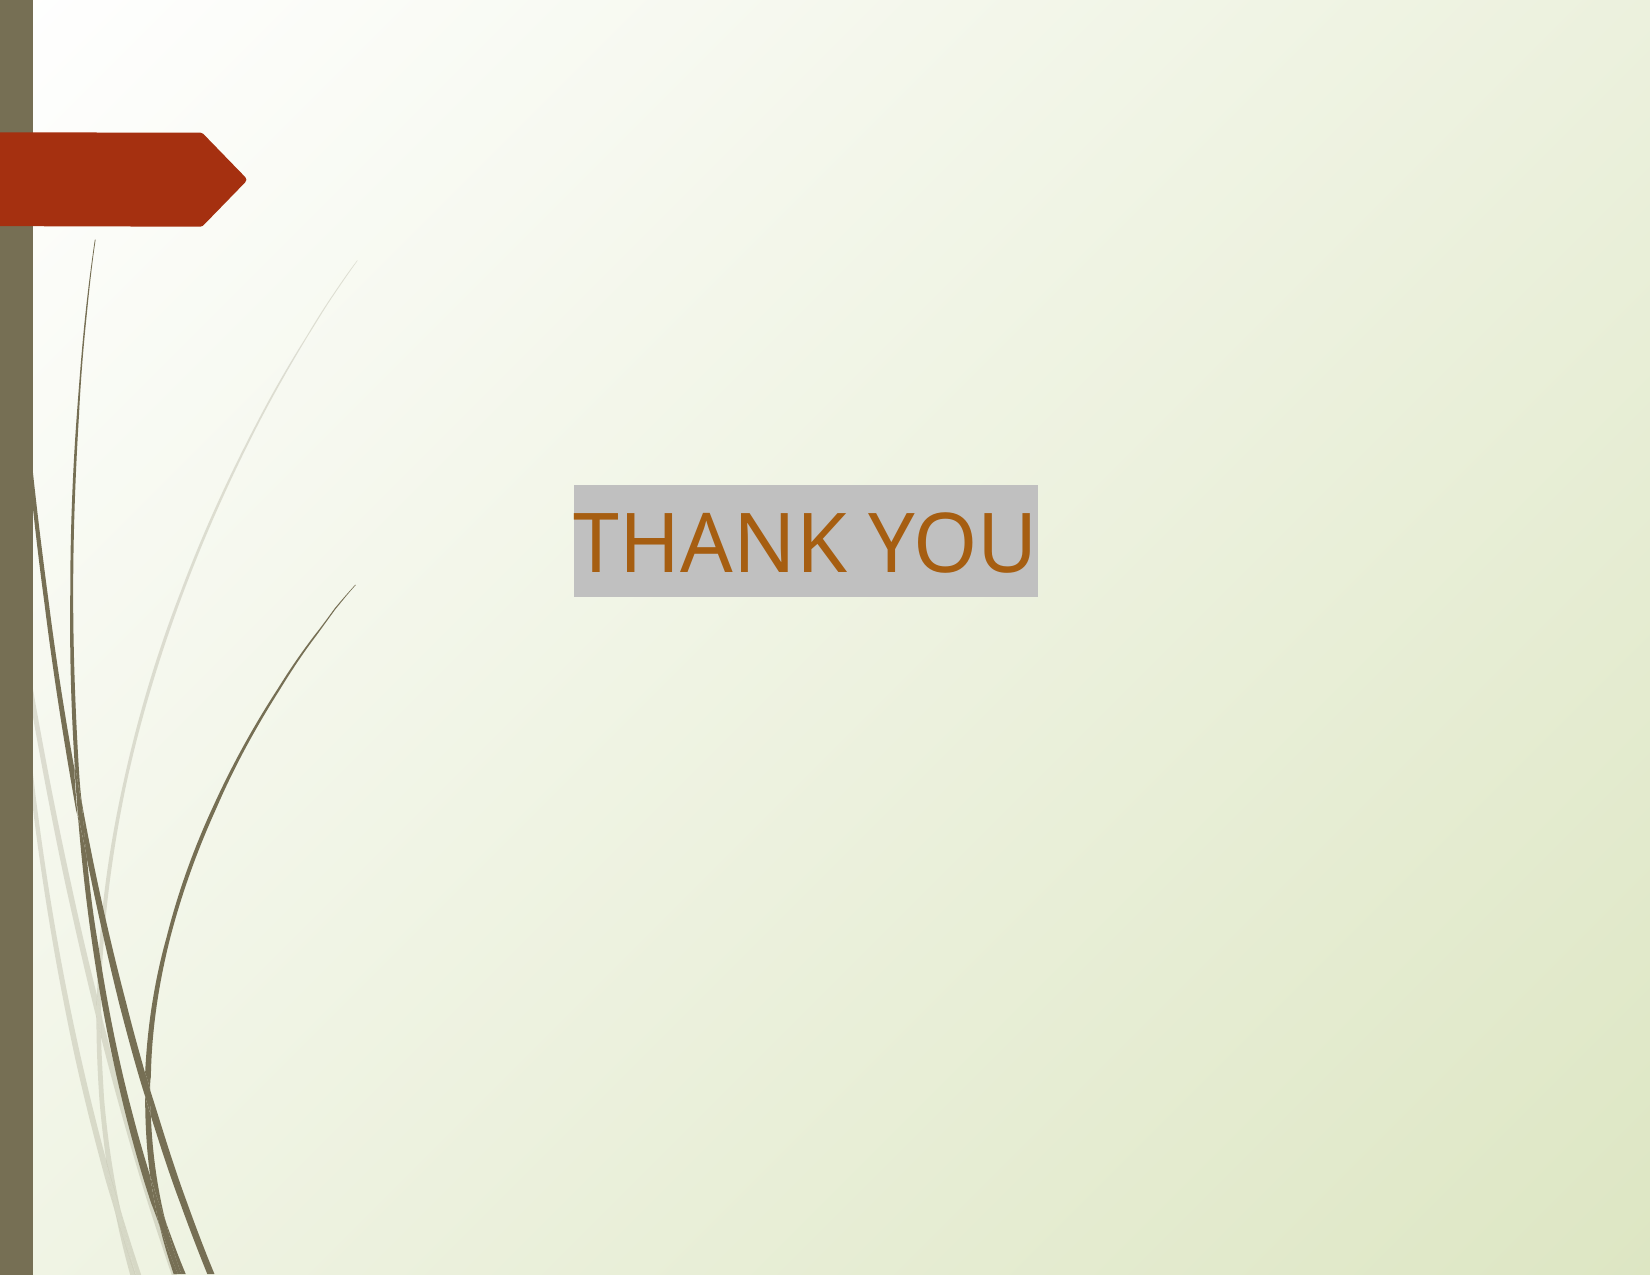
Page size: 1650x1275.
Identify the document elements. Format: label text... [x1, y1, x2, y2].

title THANK YOU [348, 487, 1476, 704]
